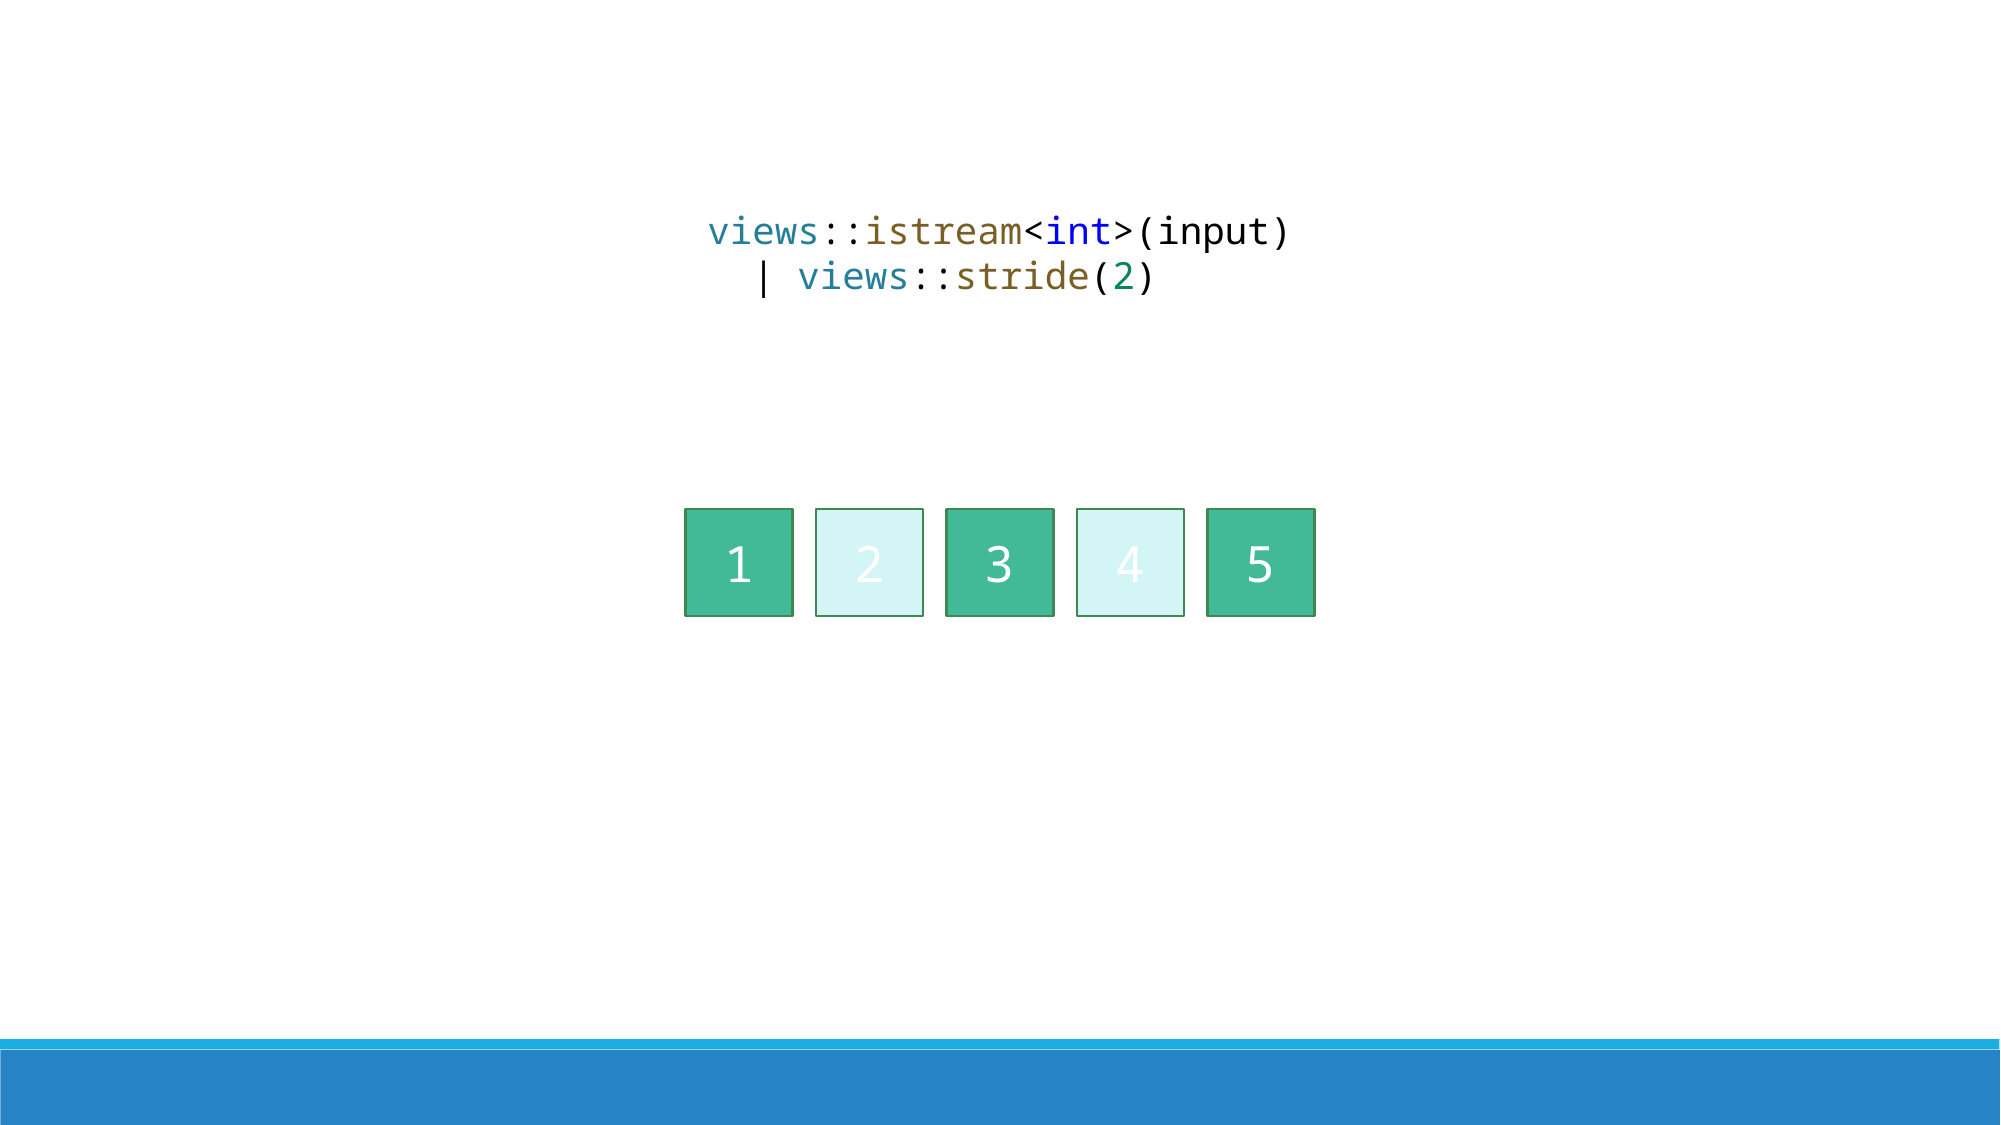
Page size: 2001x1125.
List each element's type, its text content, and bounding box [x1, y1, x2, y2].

text_box 2 [815, 508, 924, 617]
text_box 4 [1076, 508, 1185, 617]
text_box 1 [684, 508, 794, 617]
text_box 3 [945, 508, 1055, 617]
text_box views::istream<int>(input) | views::stride(2) [692, 199, 1308, 305]
text_box 5 [1206, 508, 1316, 617]
